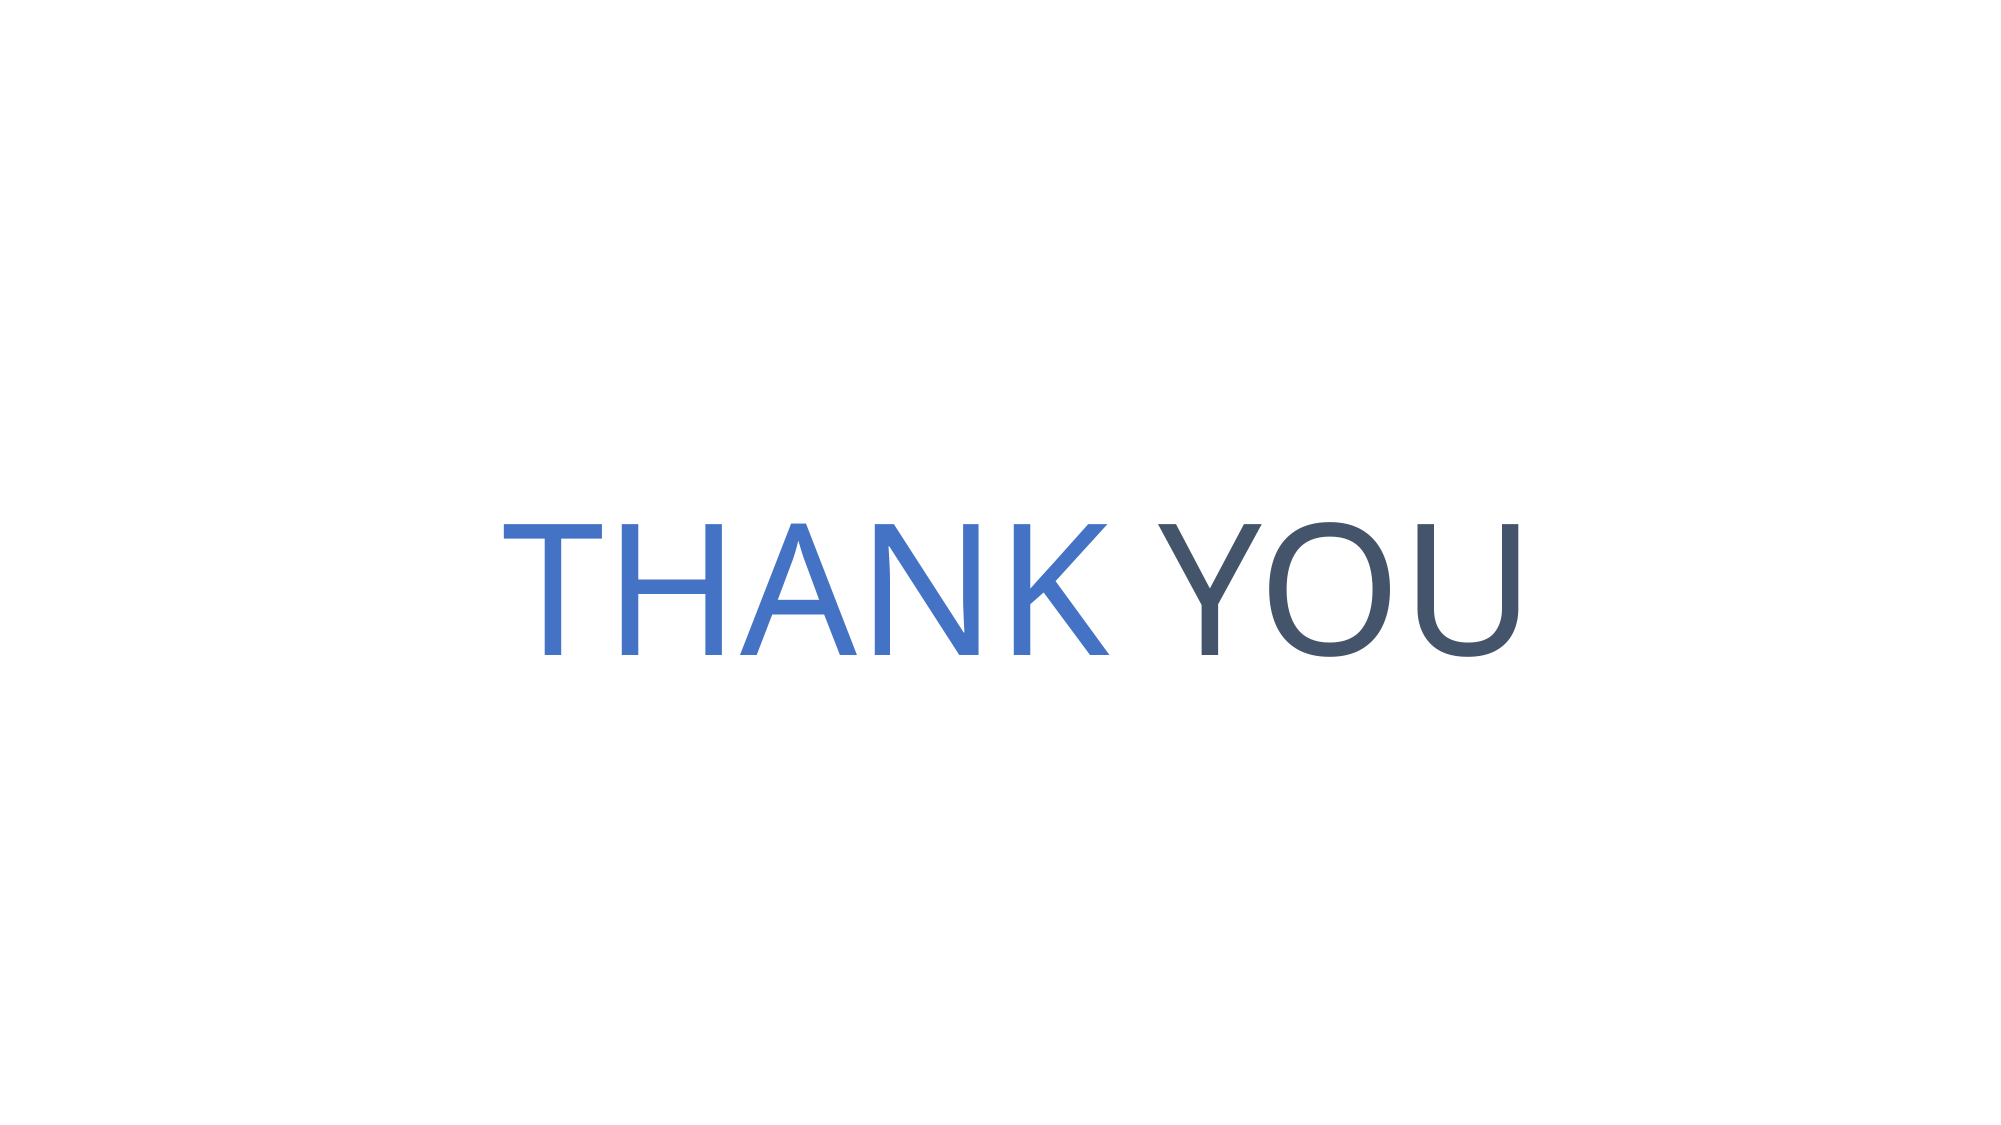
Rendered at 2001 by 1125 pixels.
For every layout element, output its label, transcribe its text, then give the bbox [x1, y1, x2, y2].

title THANK YOU [156, 432, 1882, 760]
